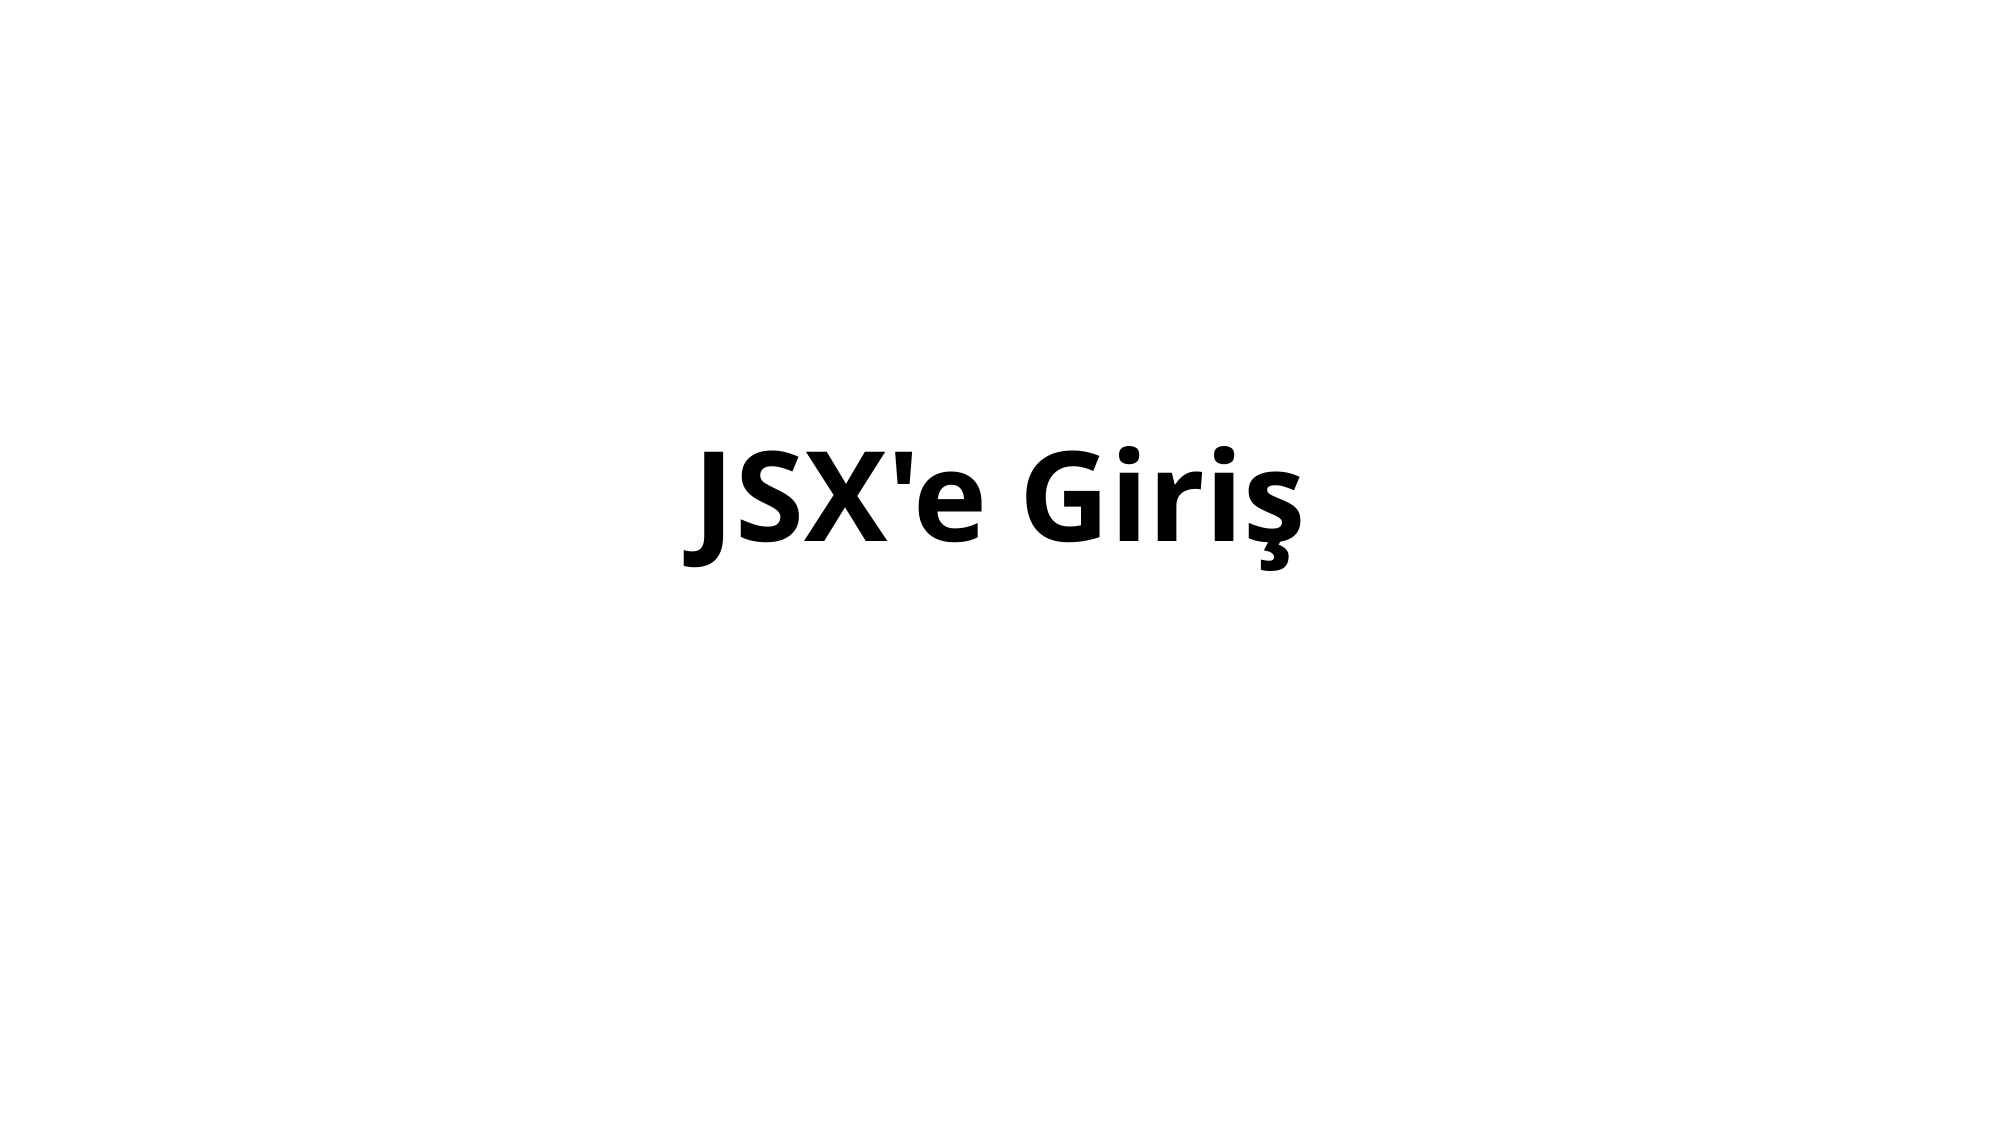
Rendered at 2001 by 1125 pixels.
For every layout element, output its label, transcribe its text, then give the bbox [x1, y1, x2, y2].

title JSX'e Giriş [249, 184, 1750, 576]
